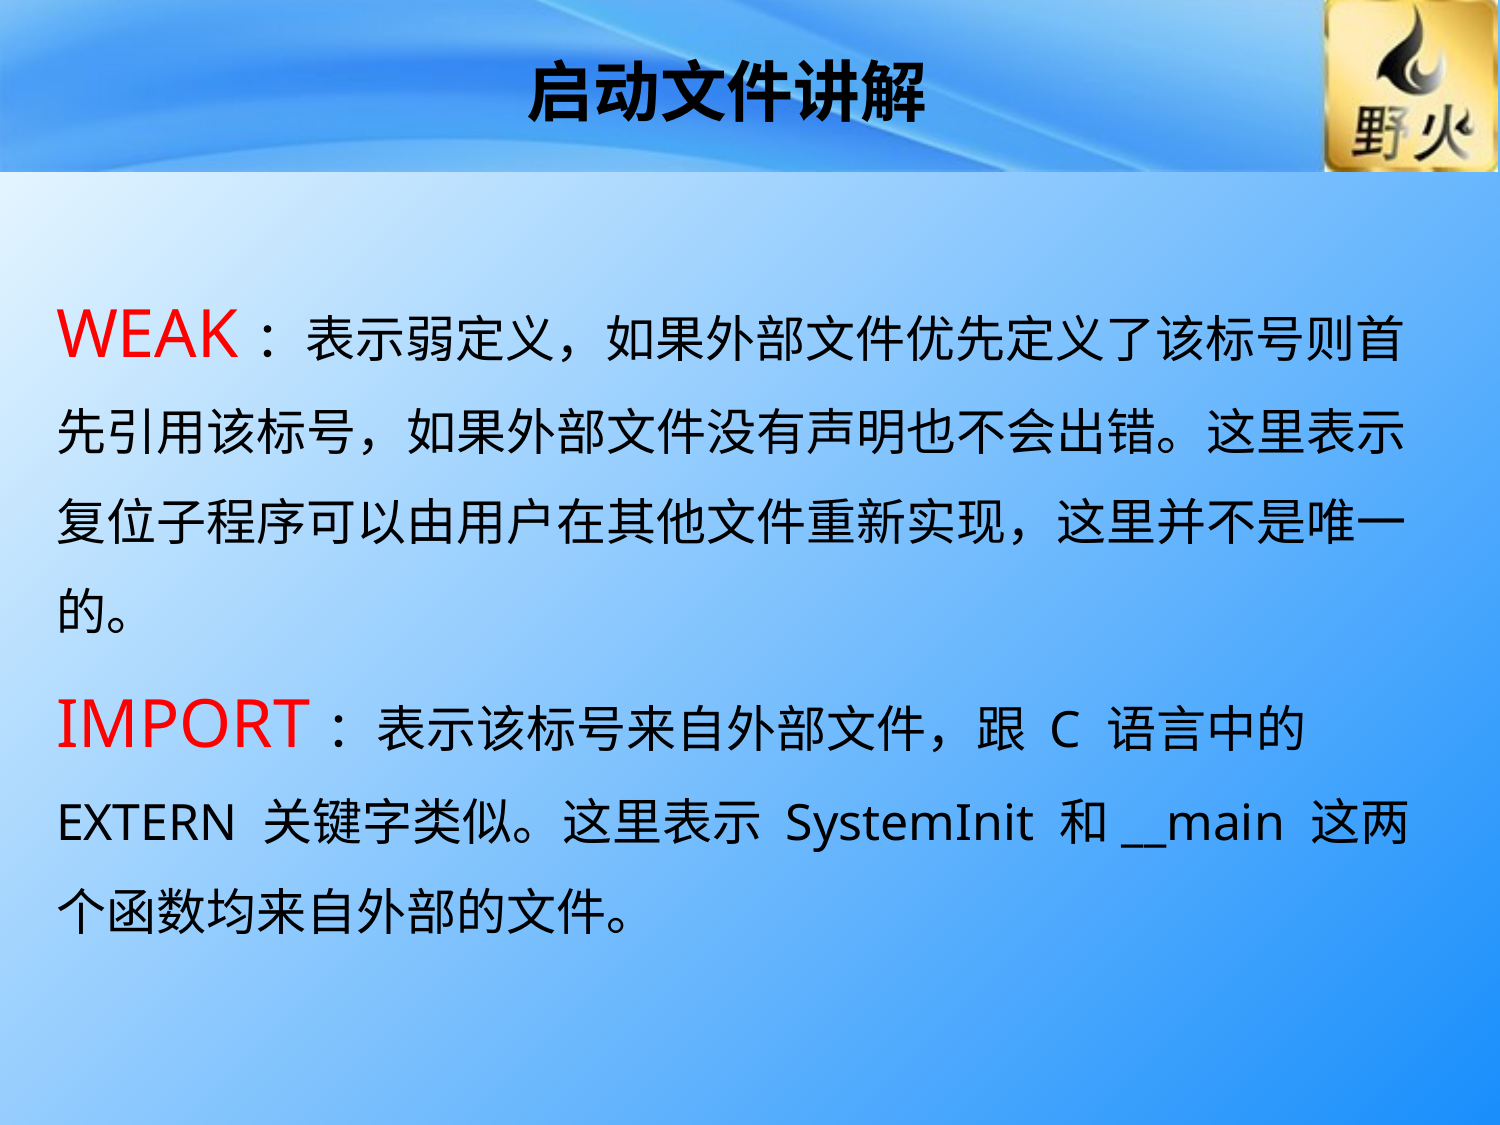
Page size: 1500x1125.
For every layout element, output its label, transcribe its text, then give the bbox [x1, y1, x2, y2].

picture [0, 0, 1498, 172]
text_box WEAK：表示弱定义，如果外部文件优先定义了该标号则首先引用该标号，如果外部文件没有声明也不会出错。这里表示复位子程序可以由用户在其他文件重新实现，这里并不是唯一的。 IMPORT：表示该标号来自外部文件，跟 C 语言中的 EXTERN 关键字类似。这里表示 SystemInit 和__main 这两个函数均来自外部的文件。 [41, 243, 1459, 949]
